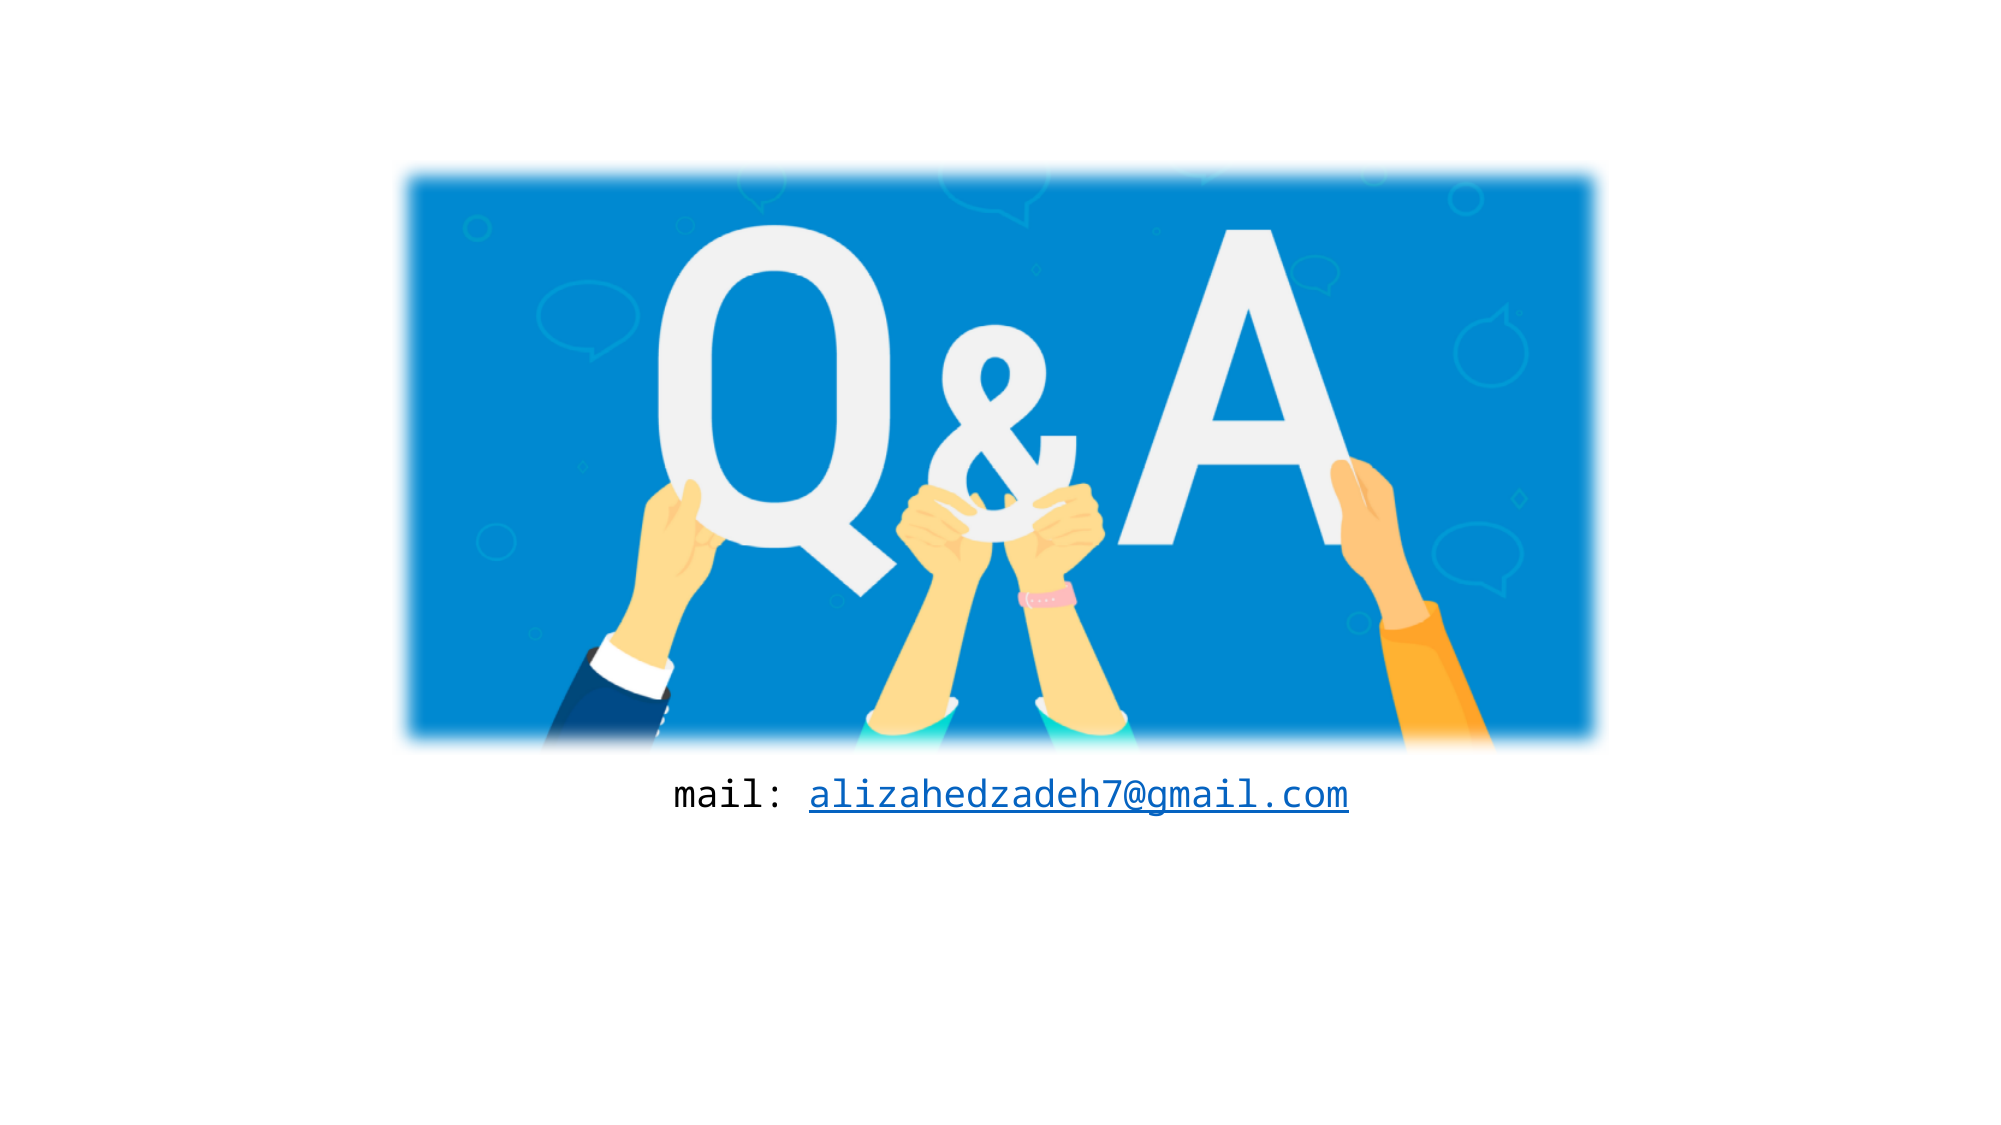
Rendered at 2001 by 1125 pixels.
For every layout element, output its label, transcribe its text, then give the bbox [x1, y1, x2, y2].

text_box mail: alizahedzadeh7@gmail.com [500, 755, 1500, 829]
picture [391, 160, 1608, 755]
